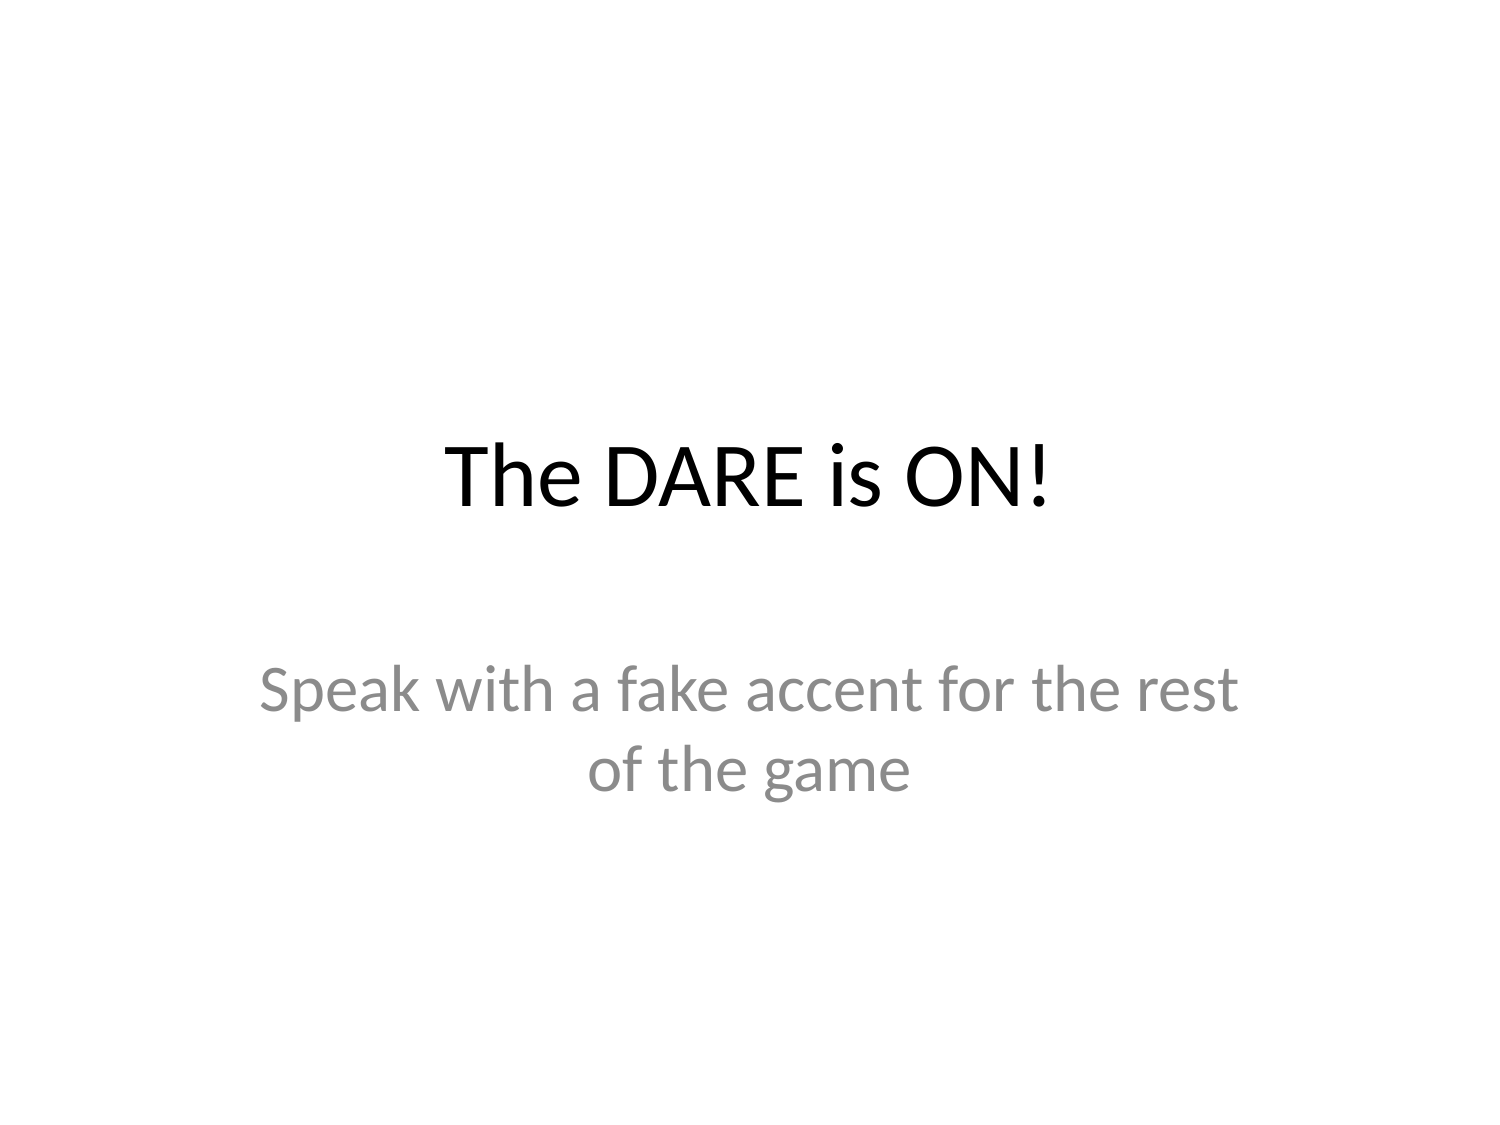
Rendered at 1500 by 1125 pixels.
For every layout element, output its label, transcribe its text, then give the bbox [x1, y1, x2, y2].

title The DARE is ON! [112, 349, 1388, 591]
subtitle Speak with a fake accent for the rest of the game [225, 637, 1275, 925]
